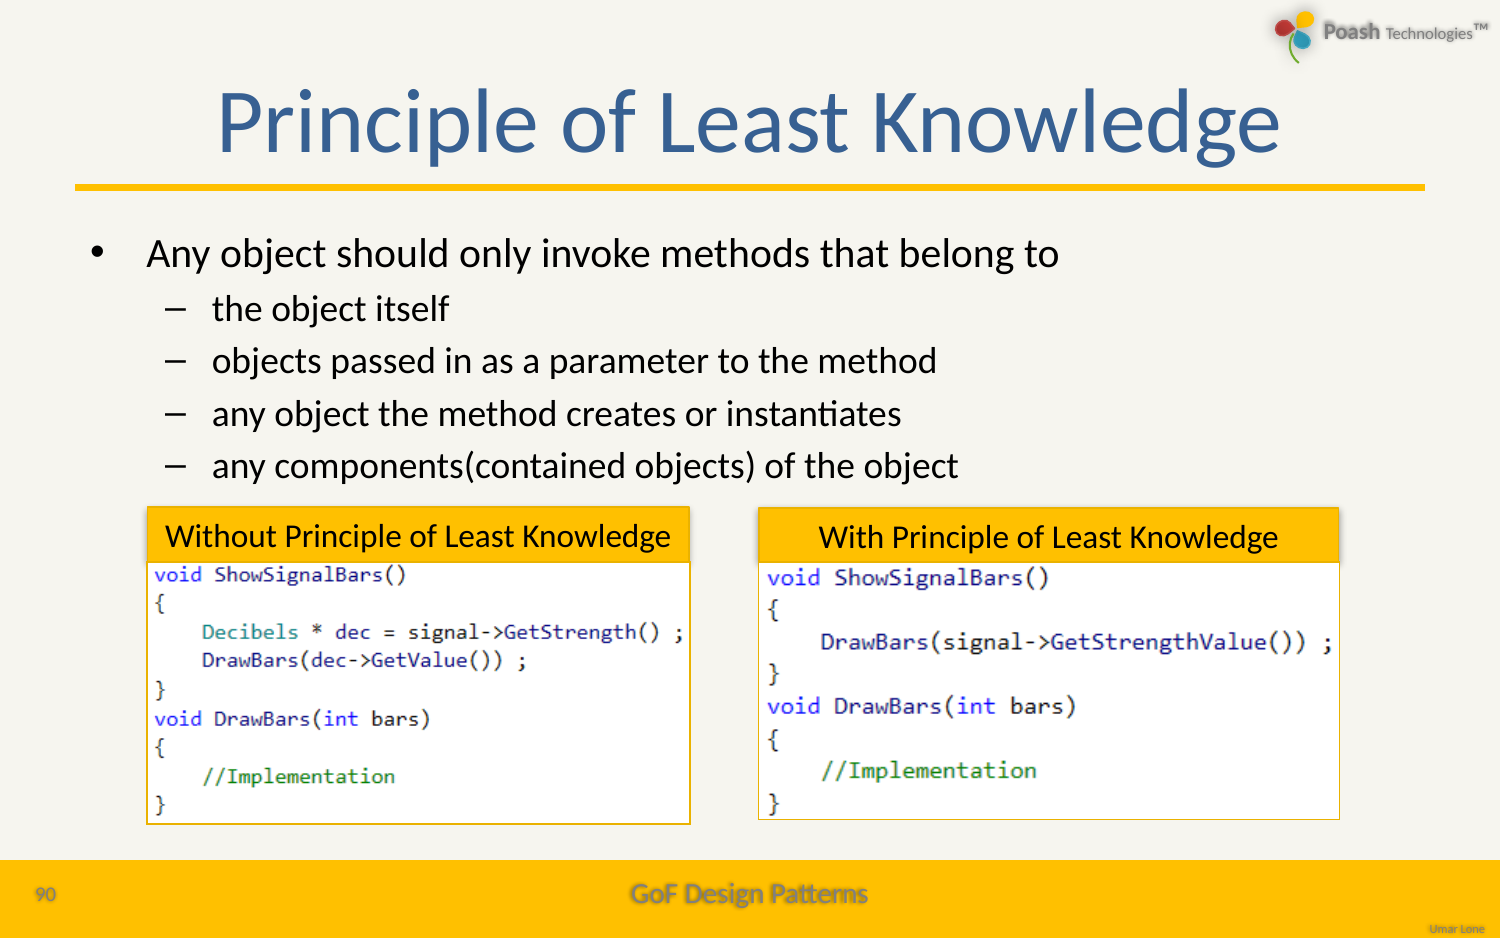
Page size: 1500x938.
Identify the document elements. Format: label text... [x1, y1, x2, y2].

title Principle of Least Knowledge [75, 37, 1425, 194]
slide_number 90 [4, 868, 88, 919]
picture [147, 562, 690, 824]
text_box With Principle of Least Knowledge [758, 507, 1339, 561]
list Any object should only invoke methods that belong to the object itself objects passed in as a parameter to the method any object the method creates or instantiates any components(contained objects) of the object [75, 218, 1425, 838]
text_box Without Principle of Least Knowledge [147, 506, 690, 561]
picture [758, 562, 1339, 820]
